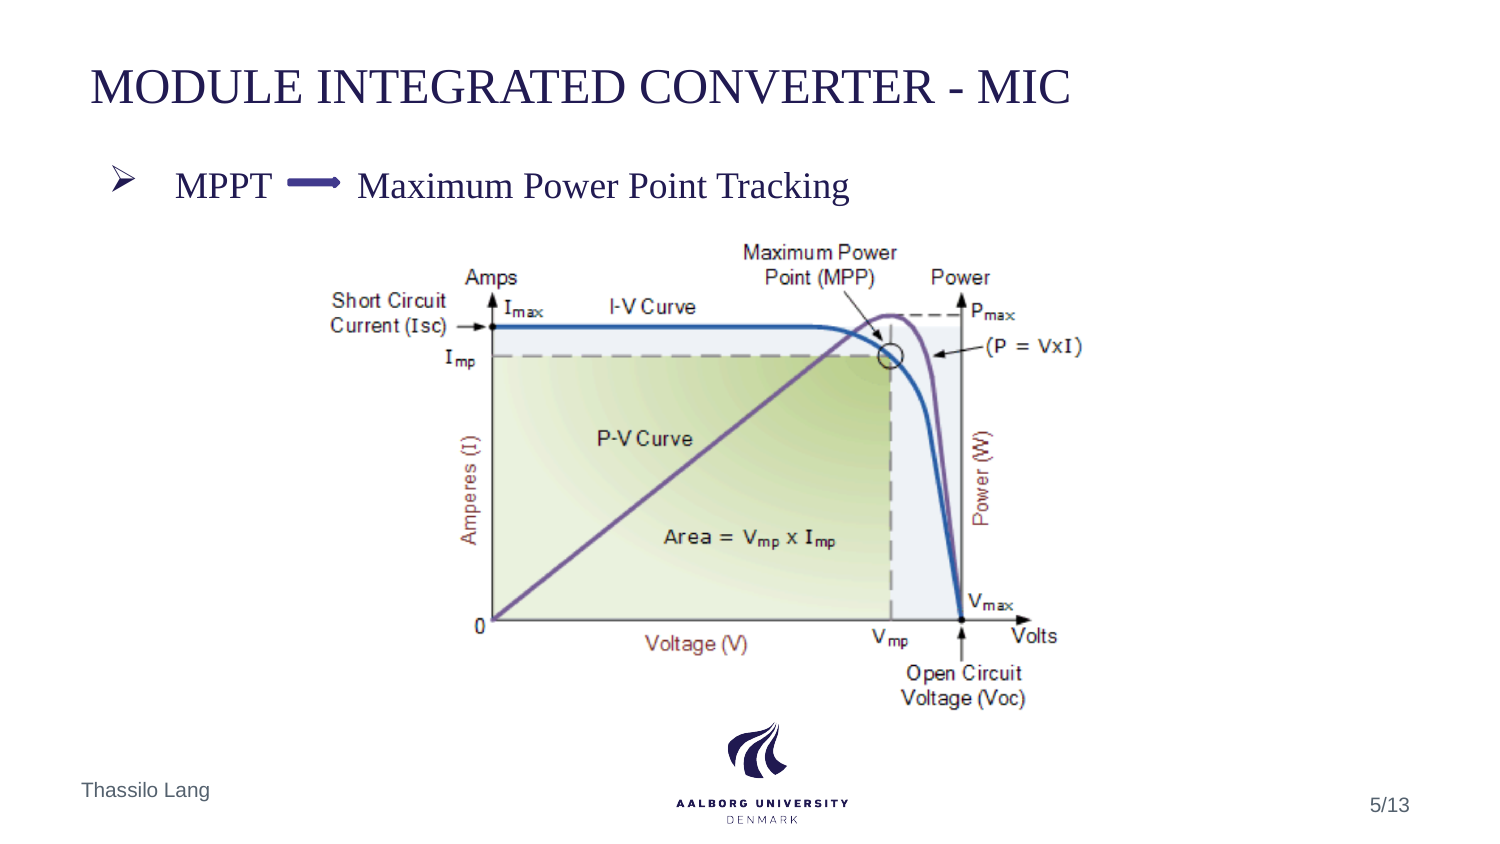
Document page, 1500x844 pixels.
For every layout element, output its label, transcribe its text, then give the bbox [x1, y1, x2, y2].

title MODULE INTEGRATED CONVERTER - MIC [75, 31, 1445, 136]
picture [321, 229, 1091, 837]
list MPPT Maximum Power Point Tracking [75, 145, 1445, 718]
text_box [287, 176, 341, 189]
slide_number Thassilo Lang [66, 777, 417, 827]
slide_number 5/13 [1074, 782, 1425, 827]
